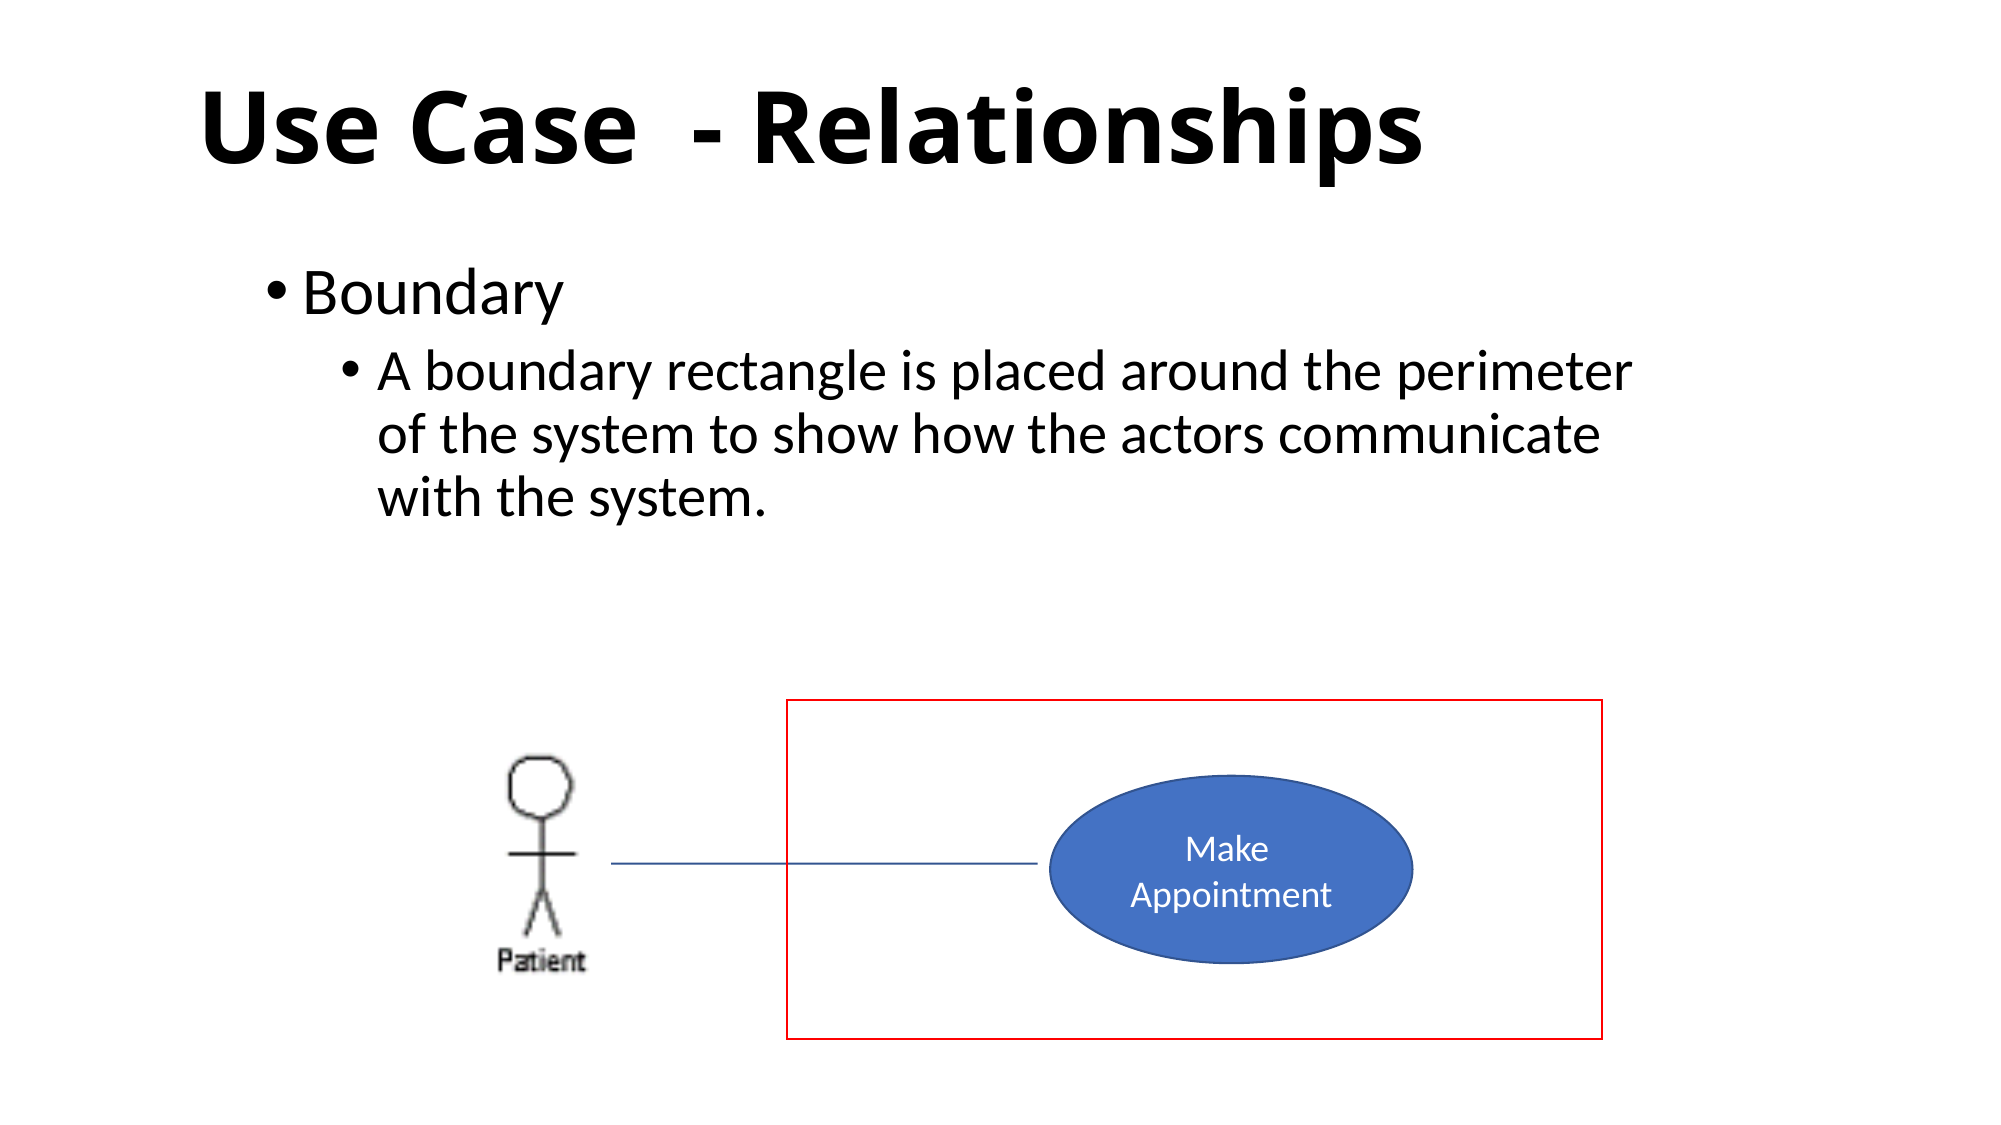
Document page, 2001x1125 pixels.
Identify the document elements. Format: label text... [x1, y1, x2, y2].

title Use Case - Relationships [182, 37, 1675, 225]
list Boundary A boundary rectangle is placed around the perimeter of the system to show how the actors communicate with the system. [250, 249, 1688, 1013]
picture [460, 738, 626, 1002]
text_box [786, 700, 1603, 1040]
